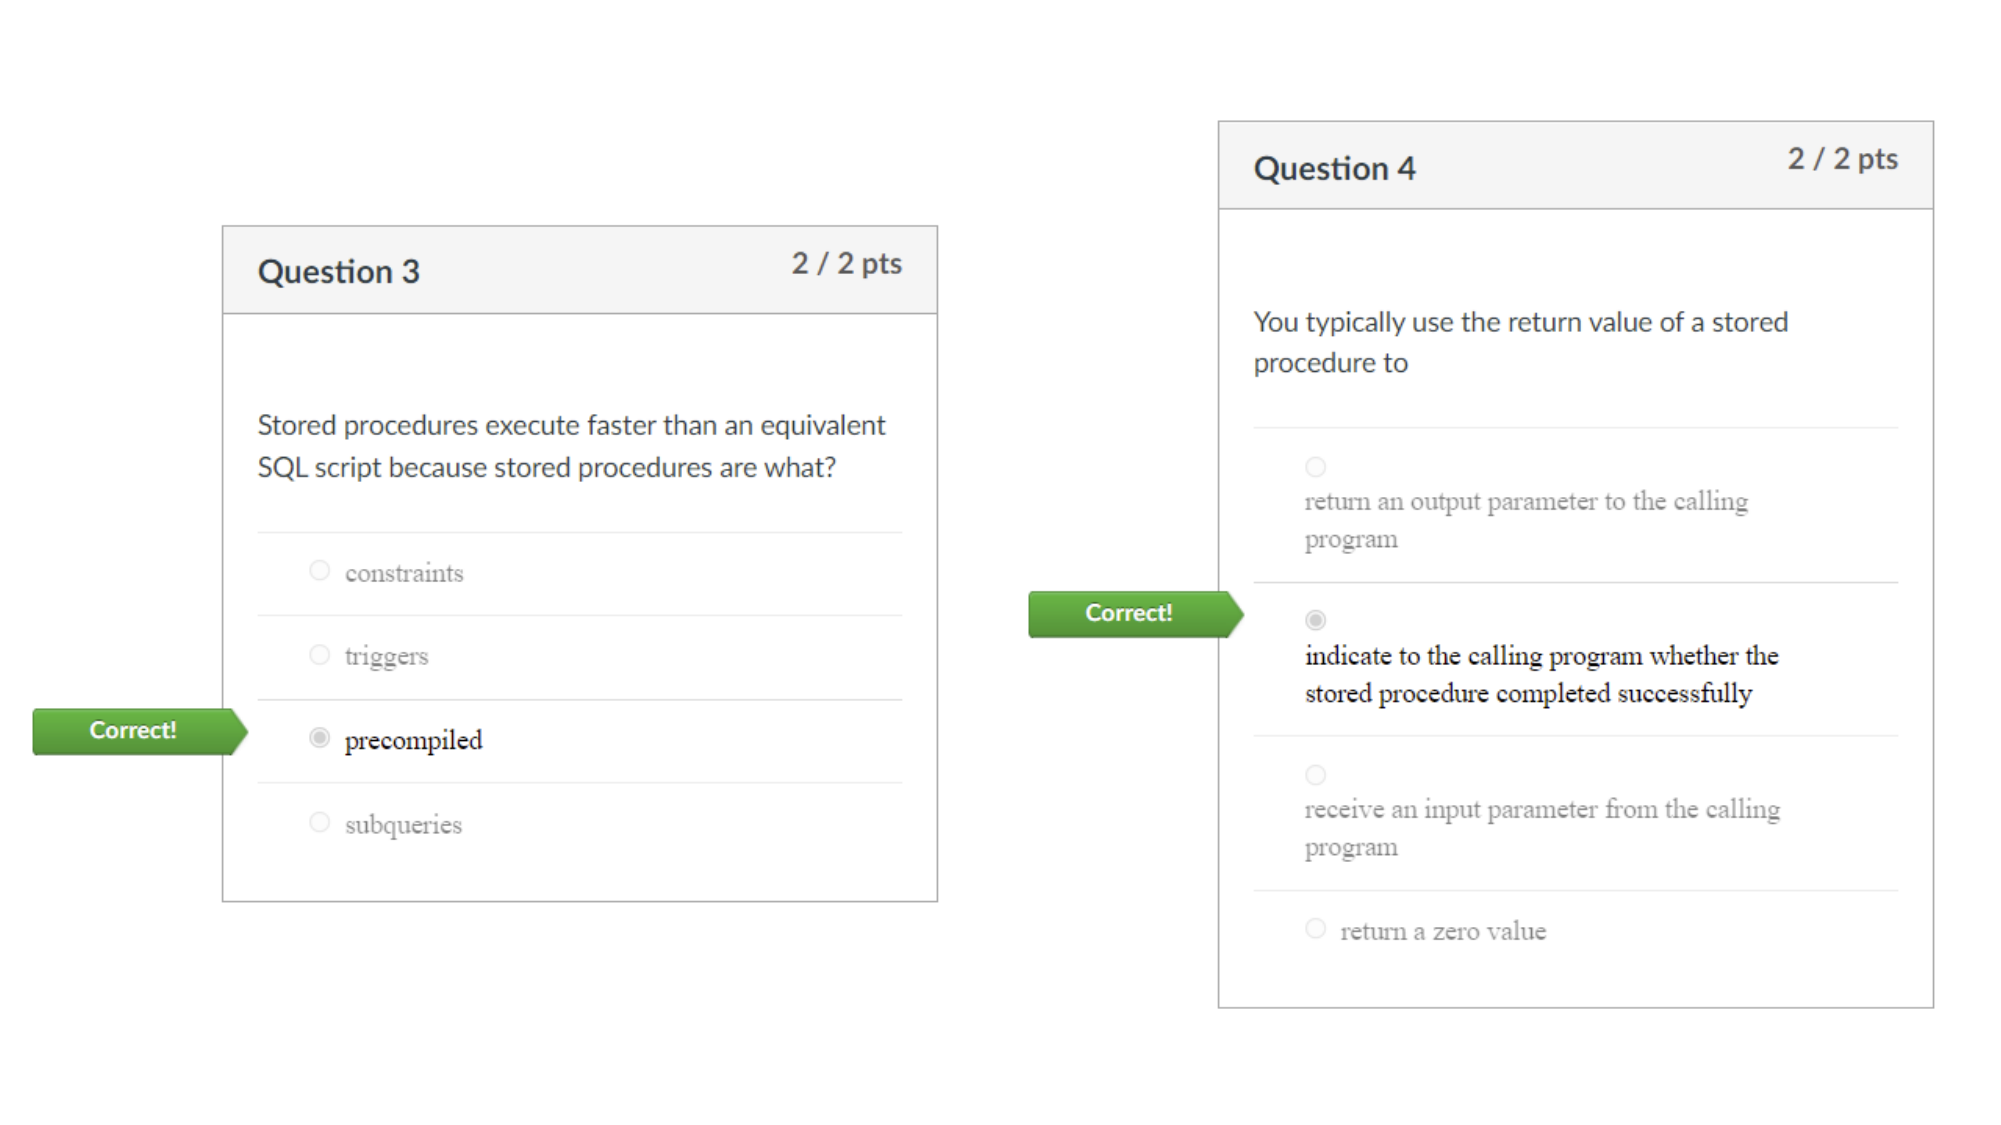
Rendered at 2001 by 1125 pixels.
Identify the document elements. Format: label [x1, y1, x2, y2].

picture [0, 202, 951, 923]
picture [1021, 102, 1944, 1023]
